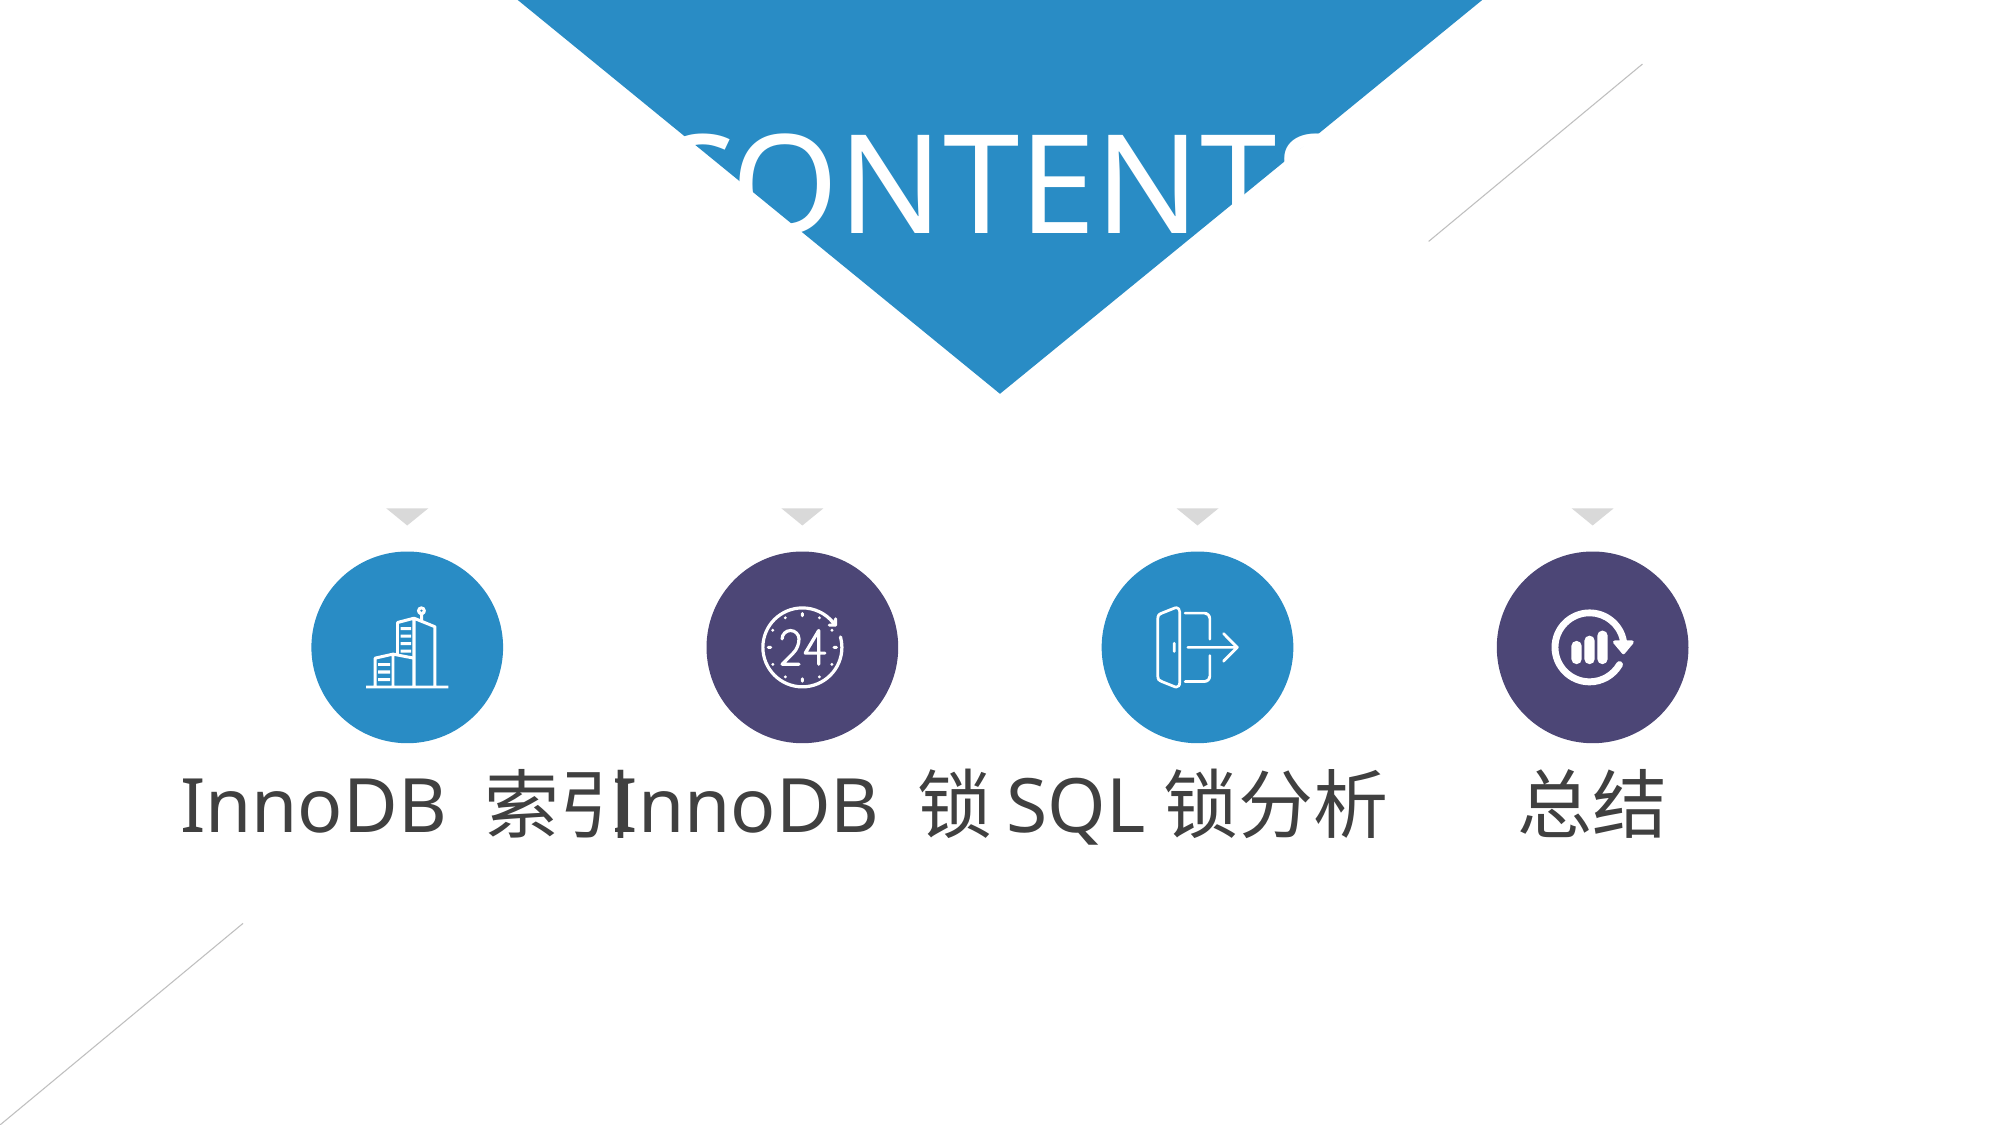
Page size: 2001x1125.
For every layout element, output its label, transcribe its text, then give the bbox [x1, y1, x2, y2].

text_box [1173, 507, 1222, 527]
text_box [705, 550, 900, 745]
text_box InnoDB 锁 [597, 750, 991, 855]
text_box [1495, 550, 1690, 745]
text_box [365, 605, 450, 690]
text_box [1100, 550, 1295, 745]
text_box [1155, 605, 1213, 690]
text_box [0, 923, 243, 1125]
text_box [517, 0, 1483, 394]
text_box [760, 605, 845, 690]
text_box [1550, 608, 1635, 687]
text_box InnoDB 索引 [165, 750, 597, 855]
text_box [1568, 507, 1617, 527]
text_box [310, 550, 505, 745]
text_box [778, 507, 827, 527]
text_box SQL锁分析 [991, 750, 1404, 855]
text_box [1428, 64, 1643, 242]
text_box [1185, 631, 1240, 664]
text_box 总结 [1502, 750, 1683, 855]
text_box [383, 507, 432, 527]
